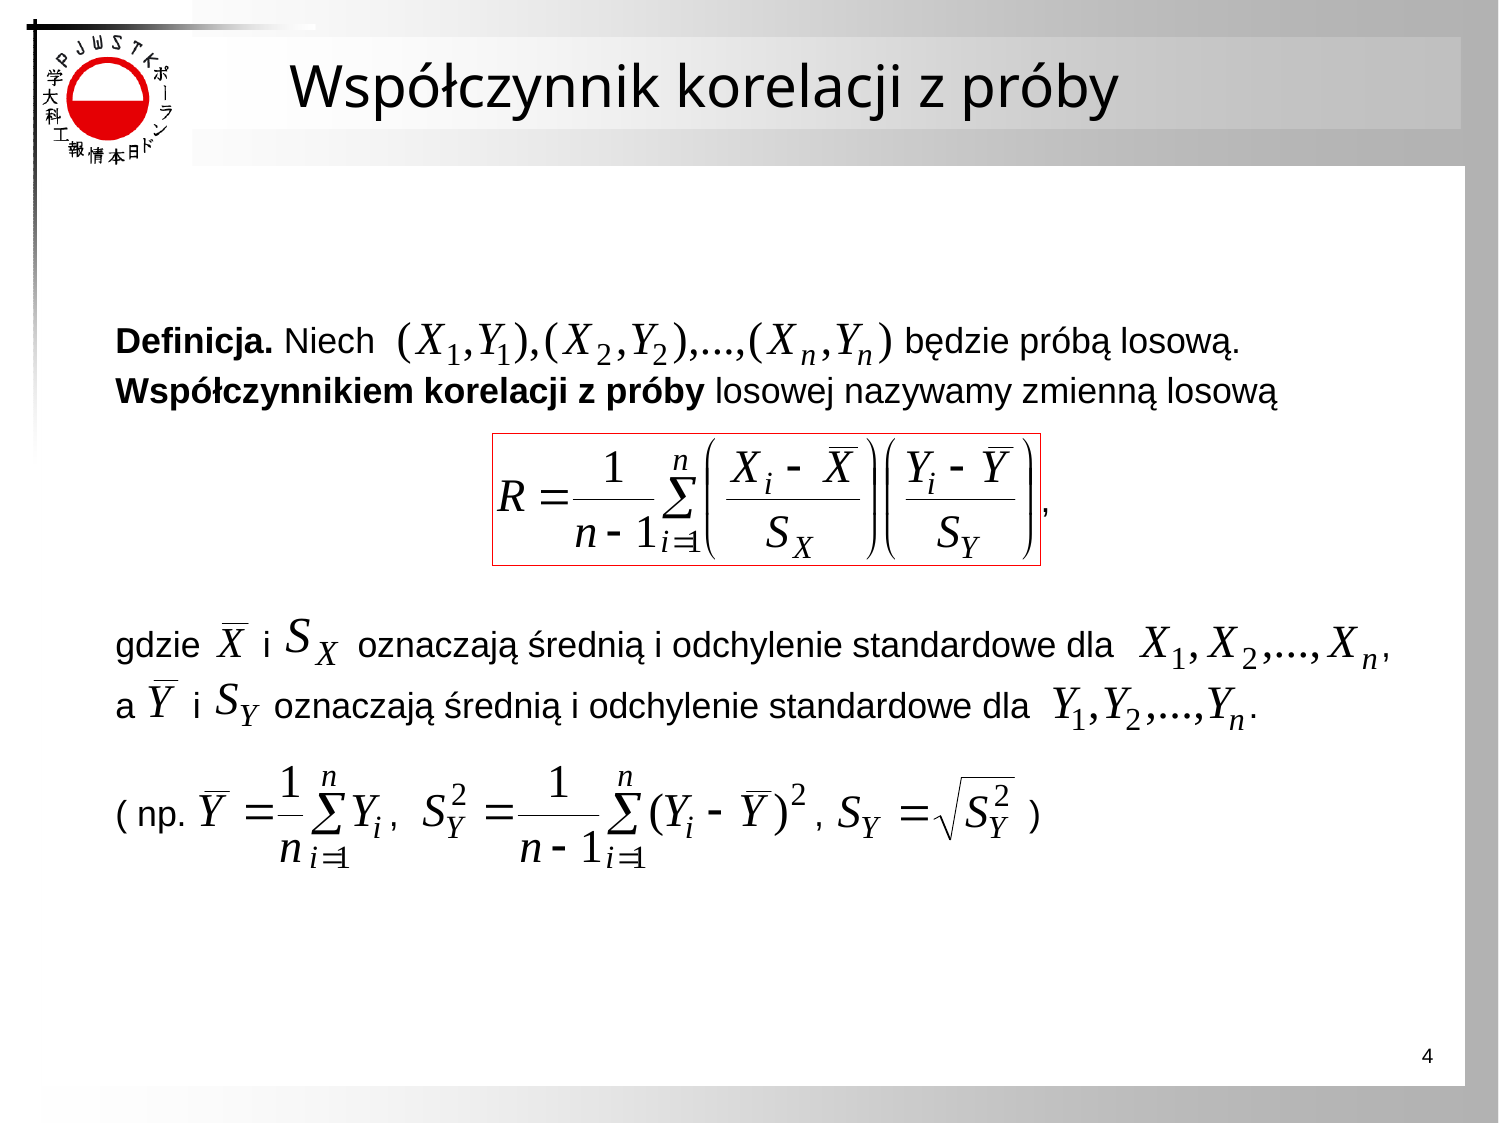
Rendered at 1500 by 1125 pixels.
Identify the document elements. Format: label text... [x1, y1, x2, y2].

text_box Współczynnik korelacji z próby [274, 41, 1370, 127]
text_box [115, 293, 1429, 932]
slide_number 4 [1352, 1034, 1449, 1081]
